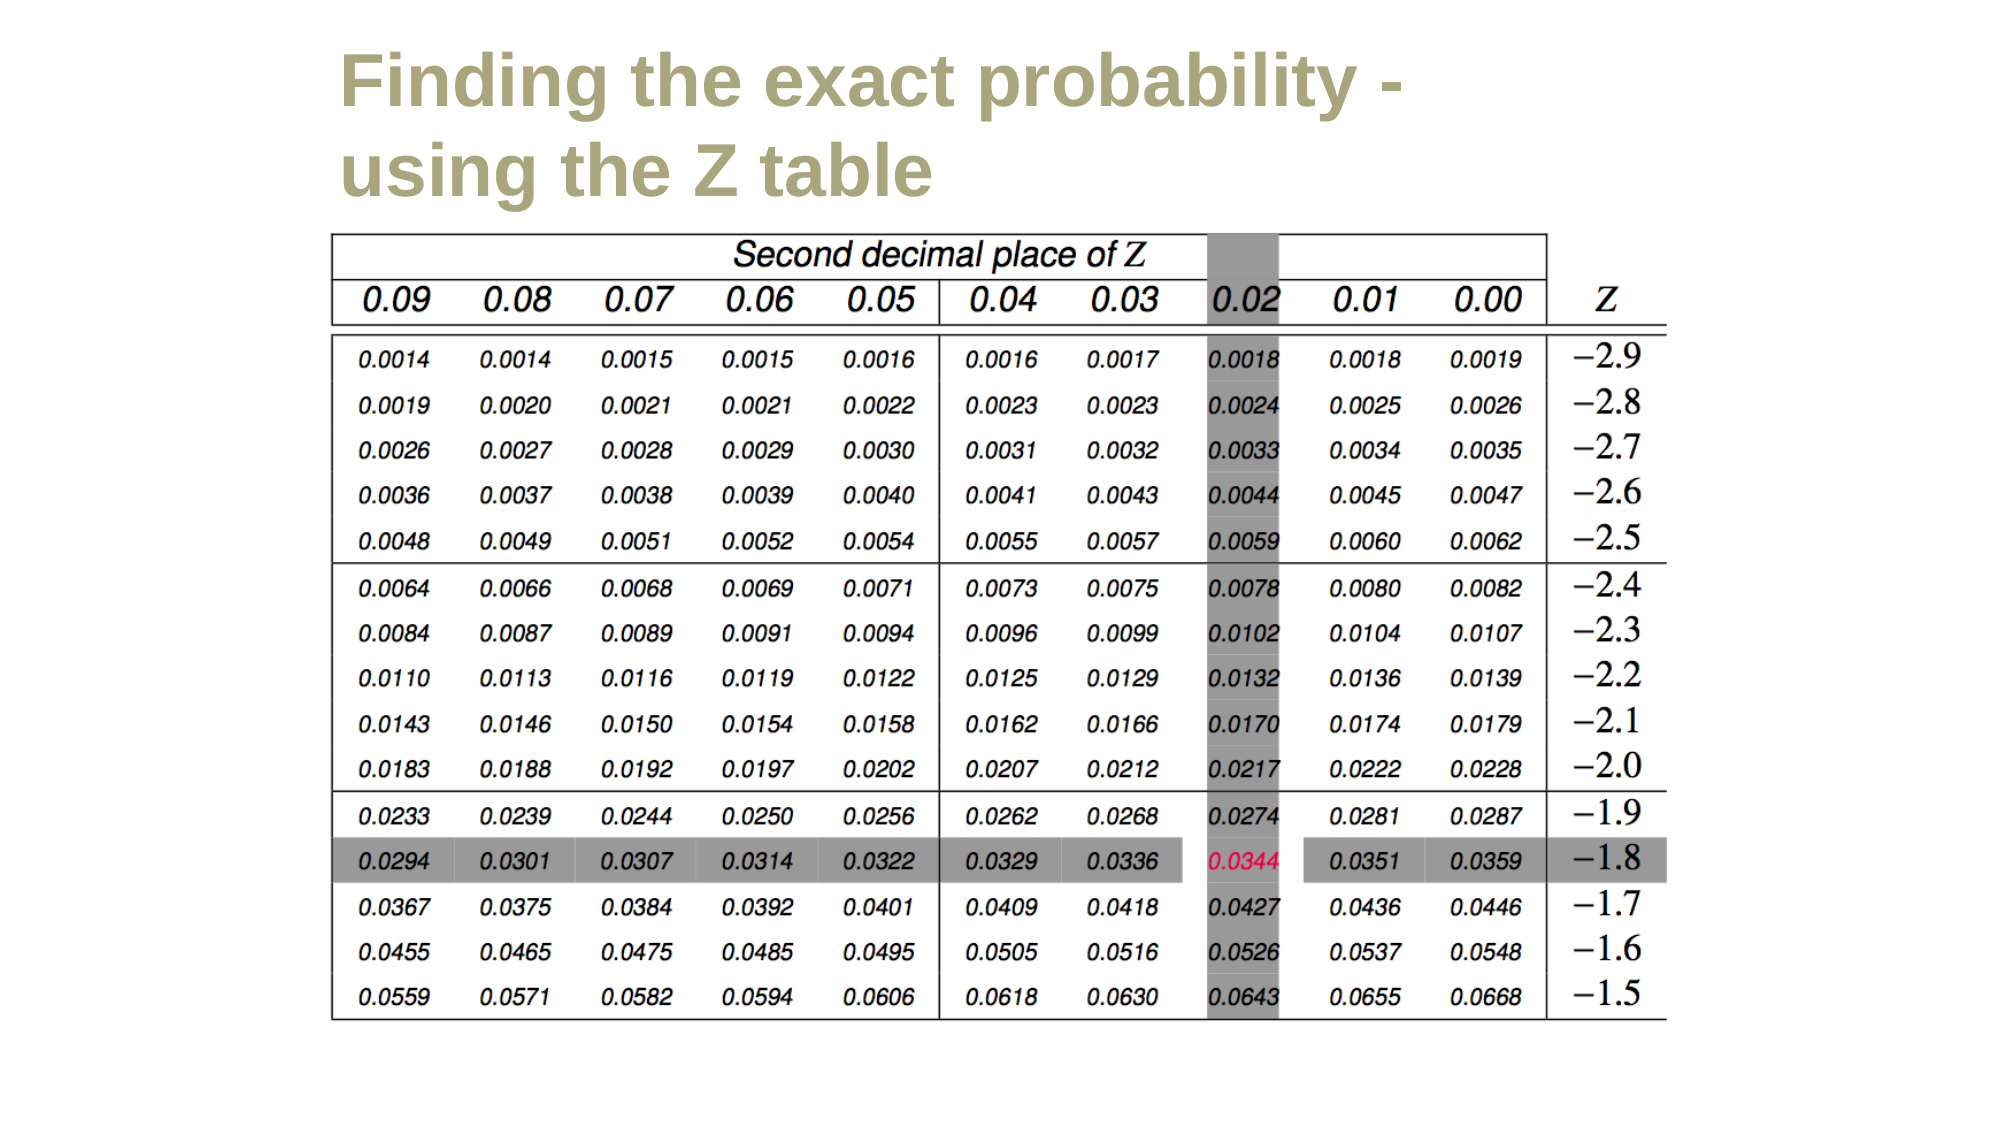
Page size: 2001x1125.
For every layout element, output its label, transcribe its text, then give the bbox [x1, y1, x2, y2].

picture [324, 225, 1676, 1027]
title Finding the exact probability - using the Z table [324, 38, 1675, 225]
